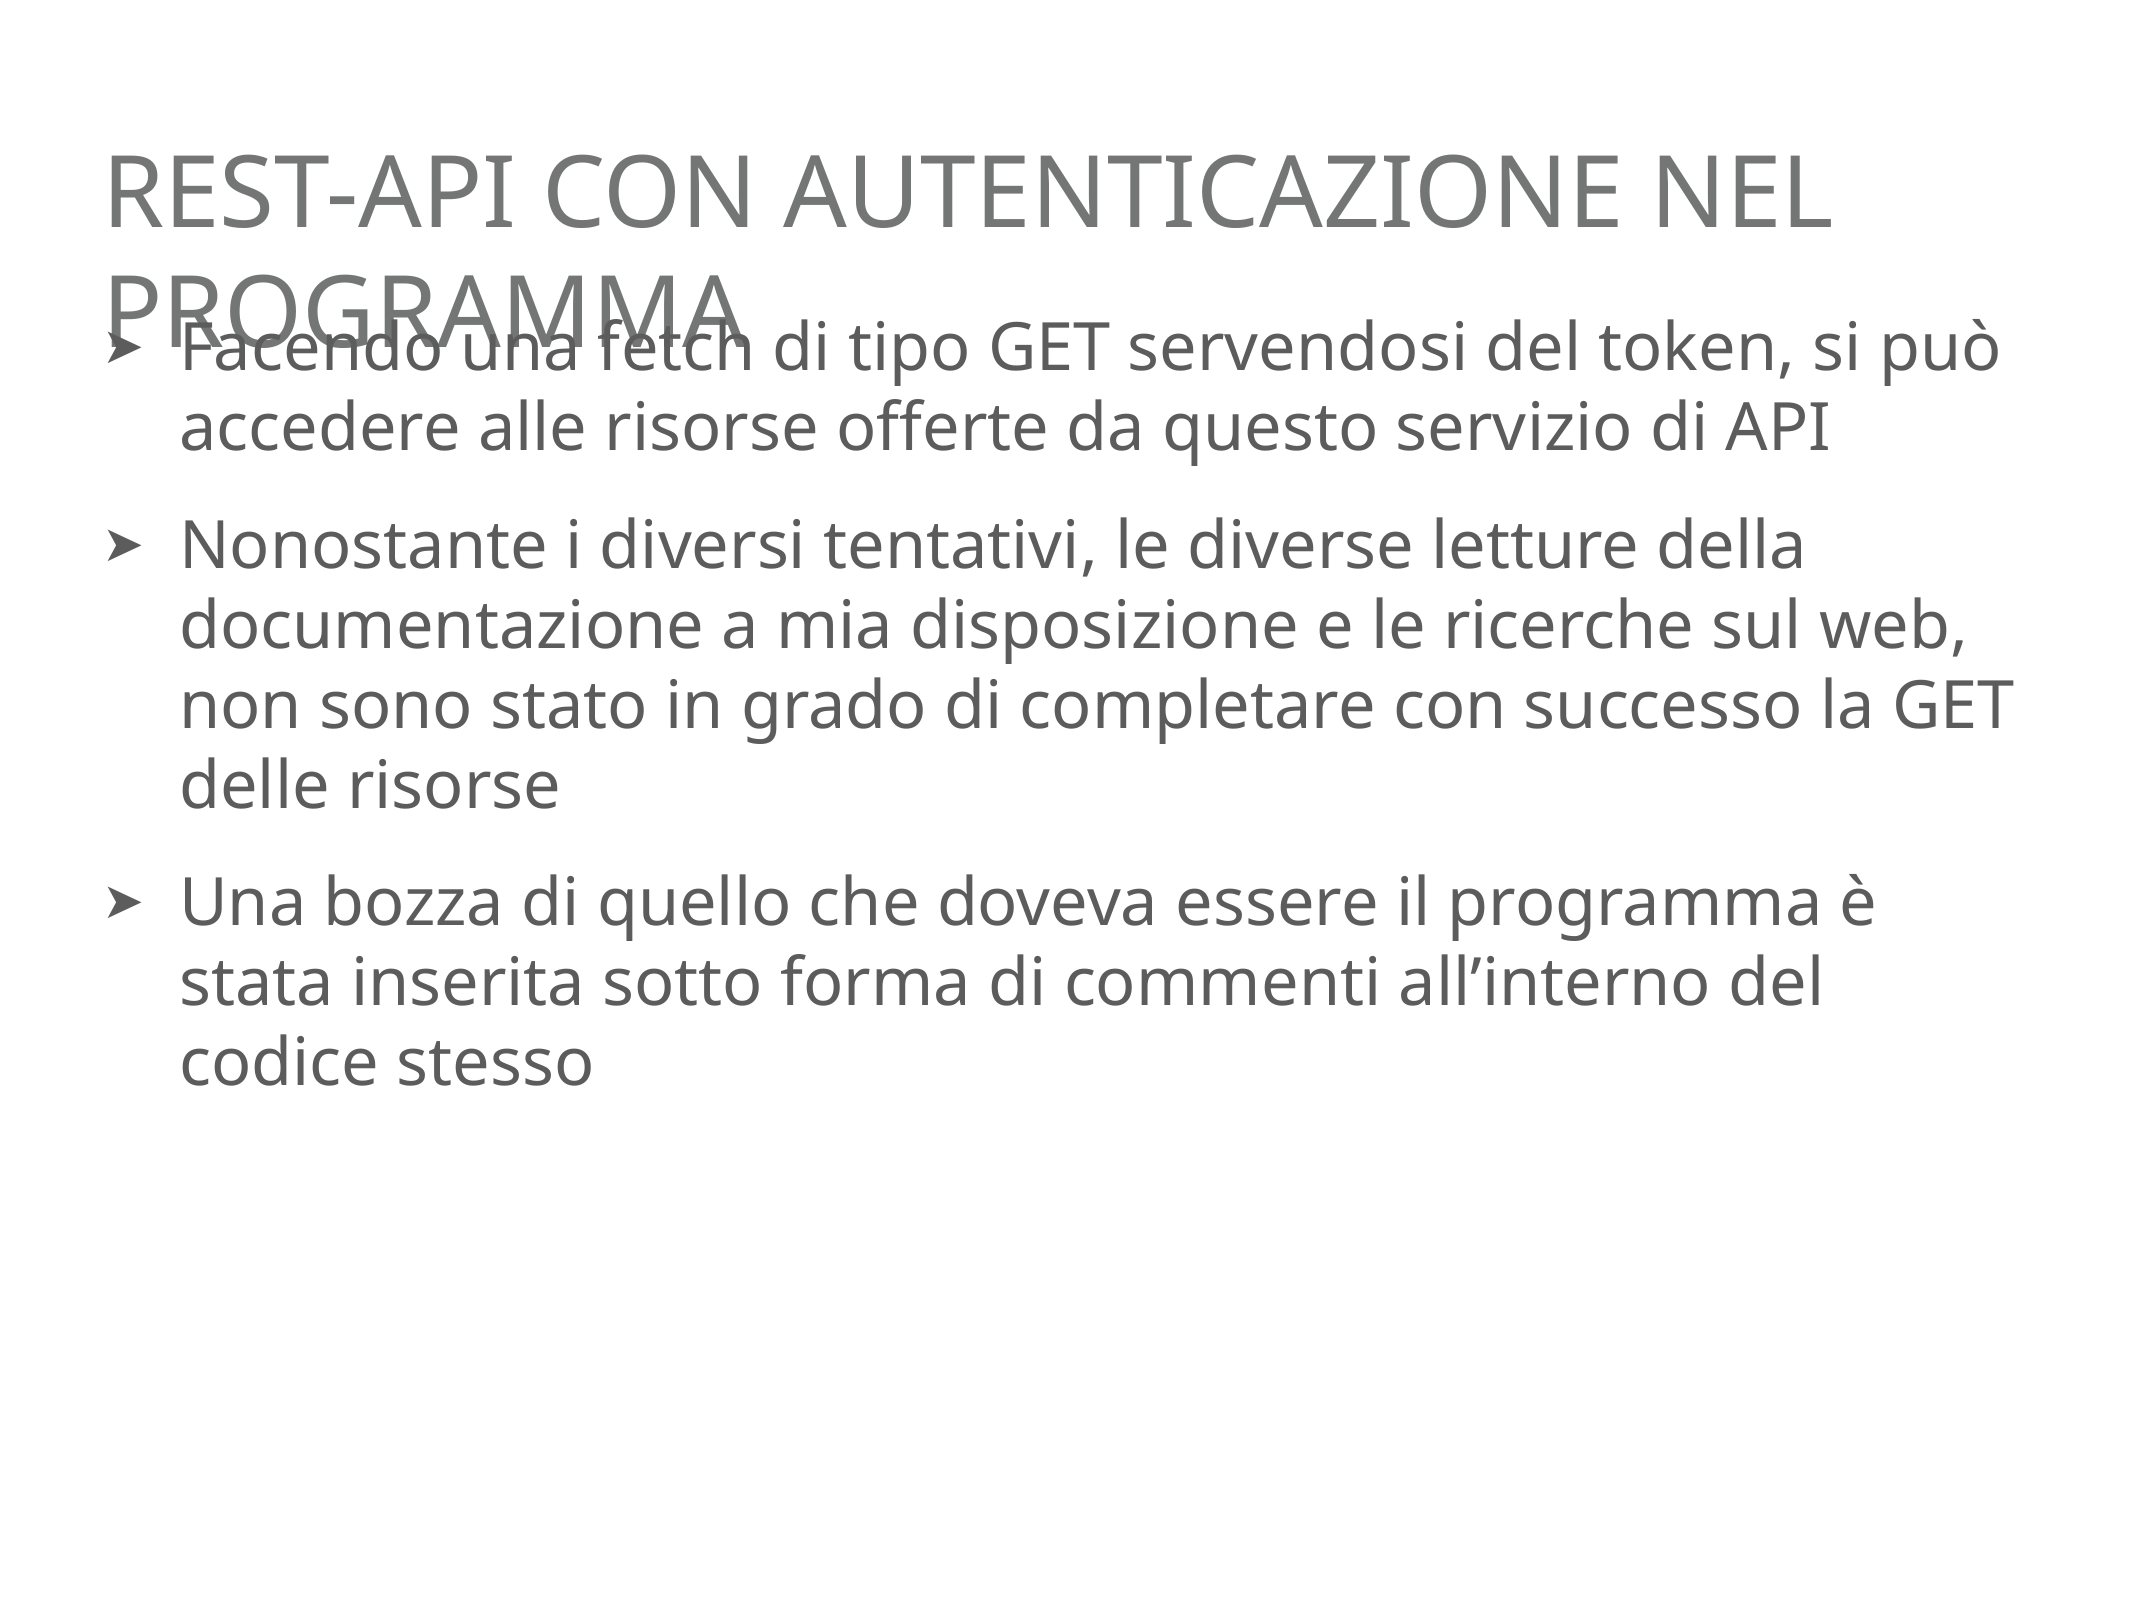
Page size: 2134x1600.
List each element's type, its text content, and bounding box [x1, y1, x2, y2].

list Facendo una fetch di tipo GET servendosi del token, si può accedere alle risorse offerte da questo servizio di API Nonostante i diversi tentativi, le diverse letture della documentazione a mia disposizione e le ricerche sul web, non sono stato in grado di completare con successo la GET delle risorse Una bozza di quello che doveva essere il programma è stata inserita sotto forma di commenti all’interno del codice stesso [93, 295, 2041, 1482]
title Rest-api con autenticazione nel programma [93, 118, 2041, 238]
